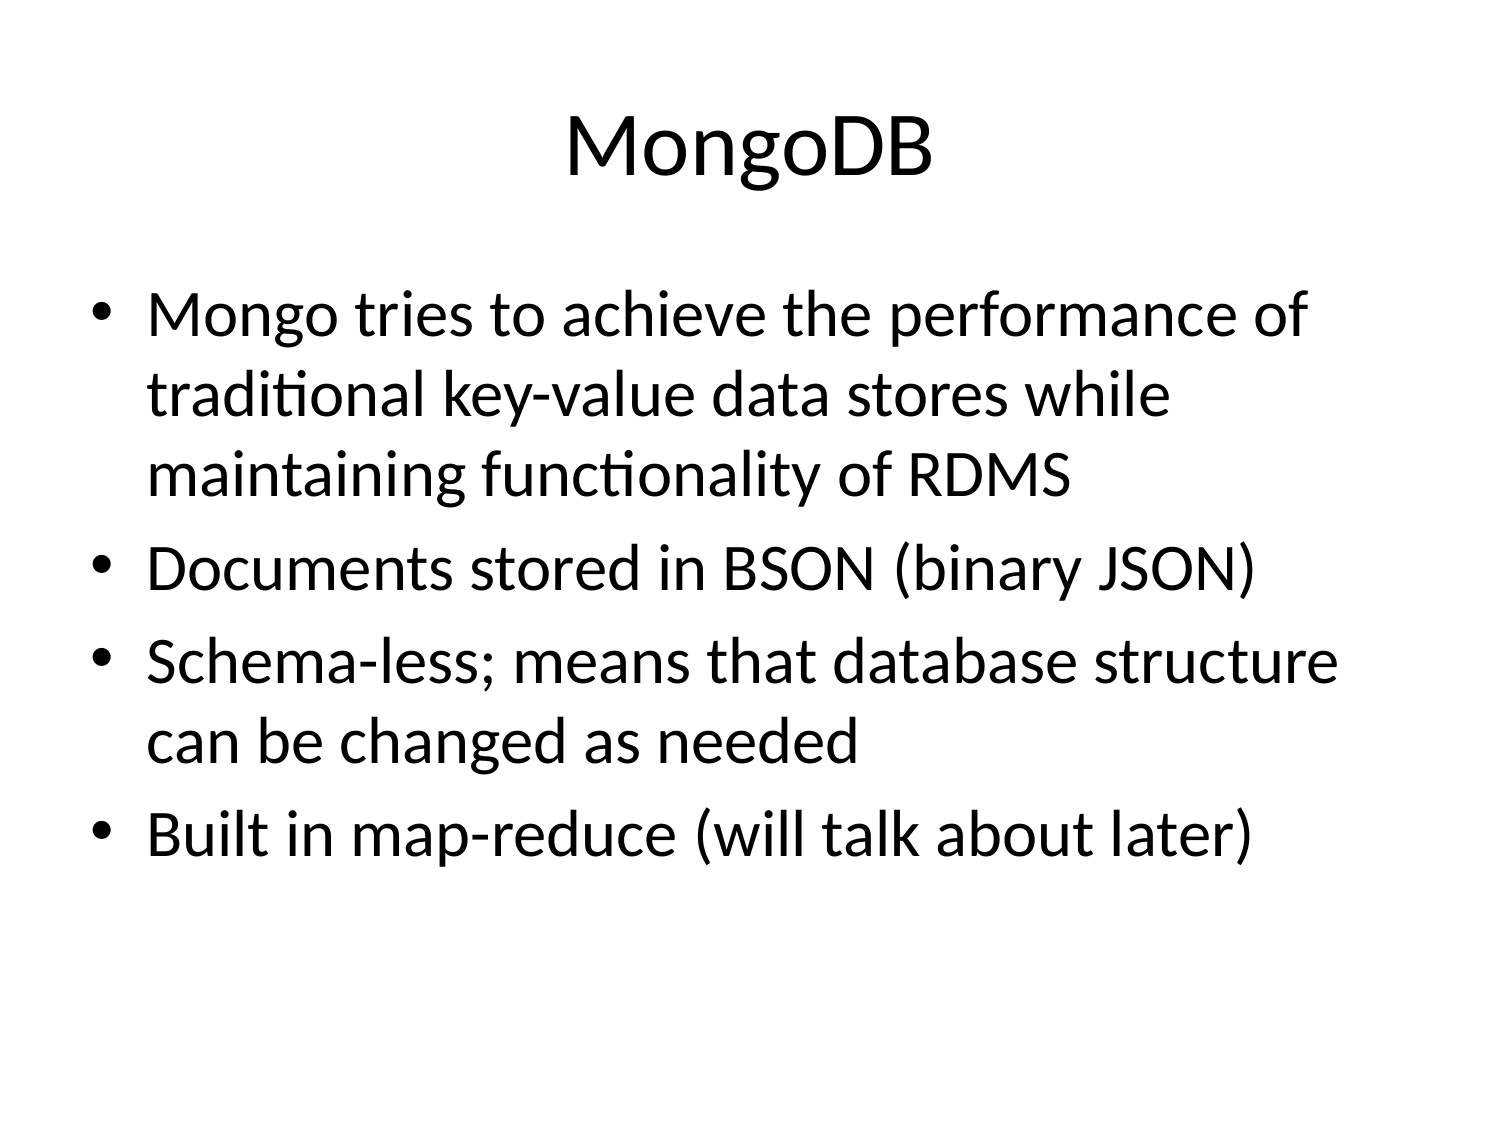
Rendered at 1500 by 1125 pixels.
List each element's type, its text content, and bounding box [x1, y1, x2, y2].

list Mongo tries to achieve the performance of traditional key-value data stores while maintaining functionality of RDMS Documents stored in BSON (binary JSON) Schema-less; means that database structure can be changed as needed Built in map-reduce (will talk about later) [75, 262, 1425, 1005]
title MongoDB [75, 45, 1425, 233]
